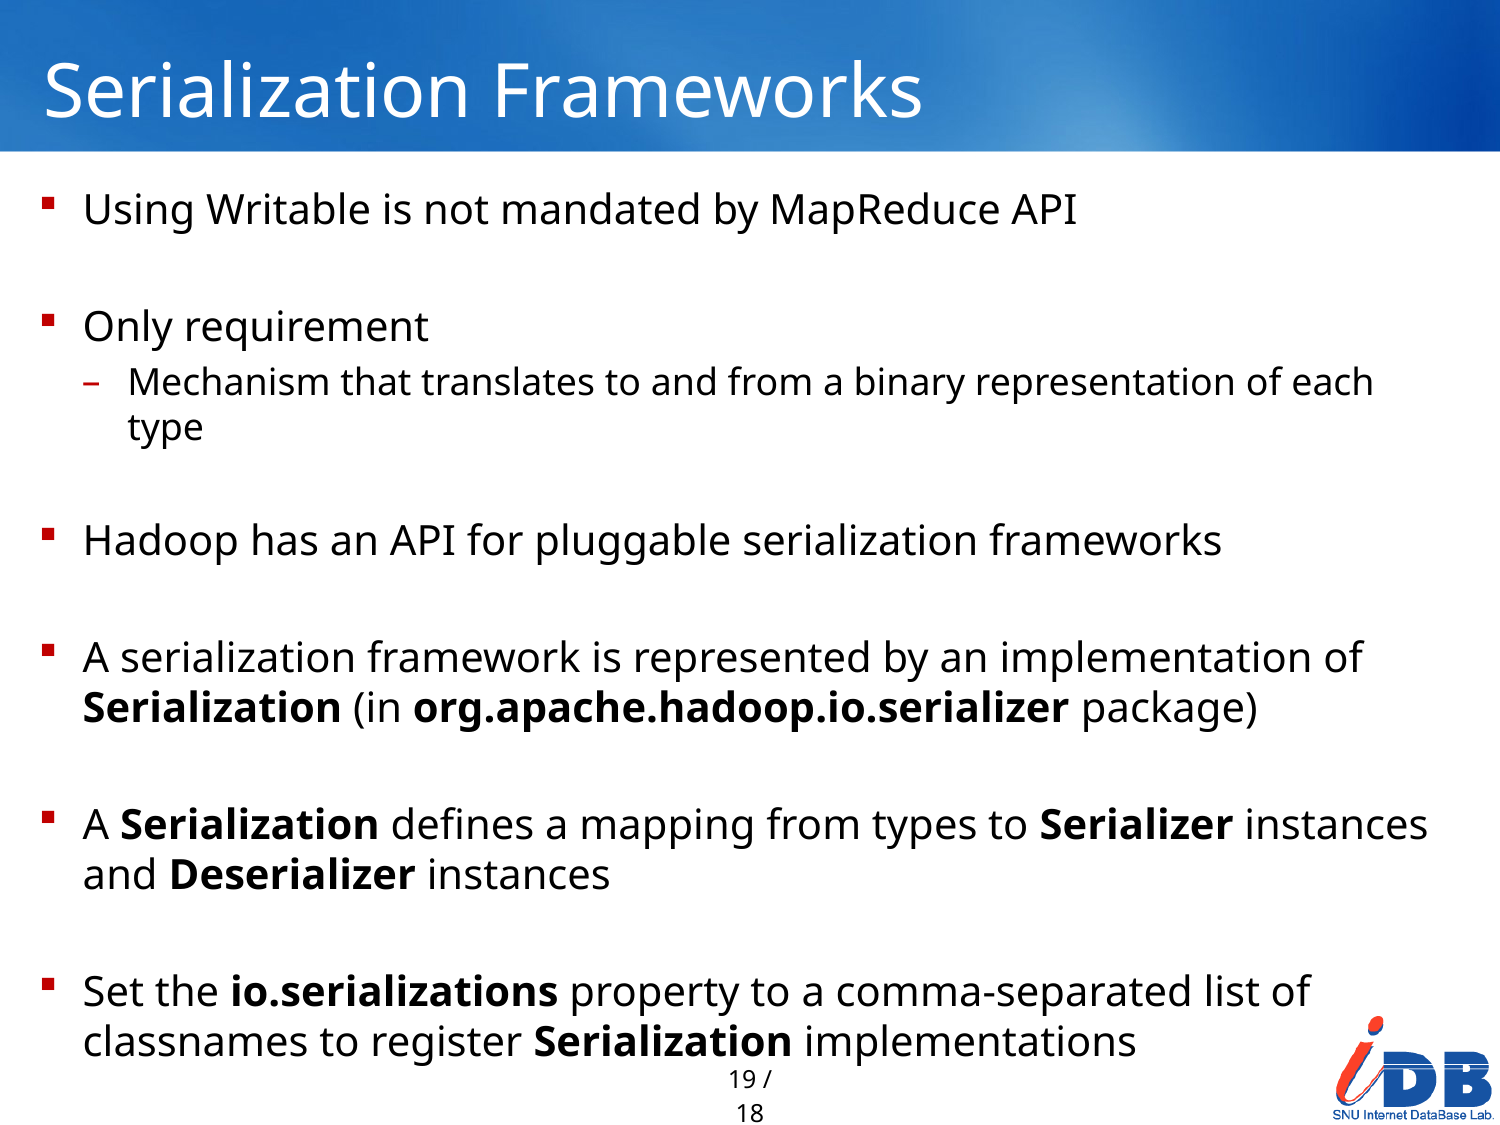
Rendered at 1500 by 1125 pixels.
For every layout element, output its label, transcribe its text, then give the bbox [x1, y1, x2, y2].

picture [0, 0, 1500, 1125]
title Serialization Frameworks [28, 23, 1472, 153]
slide_number 19 / 18 [697, 1078, 803, 1114]
list Using Writable is not mandated by MapReduce API Only requirement Mechanism that translates to and from a binary representation of each type Hadoop has an API for pluggable serialization frameworks A serialization framework is represented by an implementation of Serialization (in org.apache.hadoop.io.serializer package) A Serialization defines a mapping from types to Serializer instances and Deserializer instances Set the io.serializations property to a comma-separated list of classnames to register Serialization implementations [23, 175, 1477, 1102]
